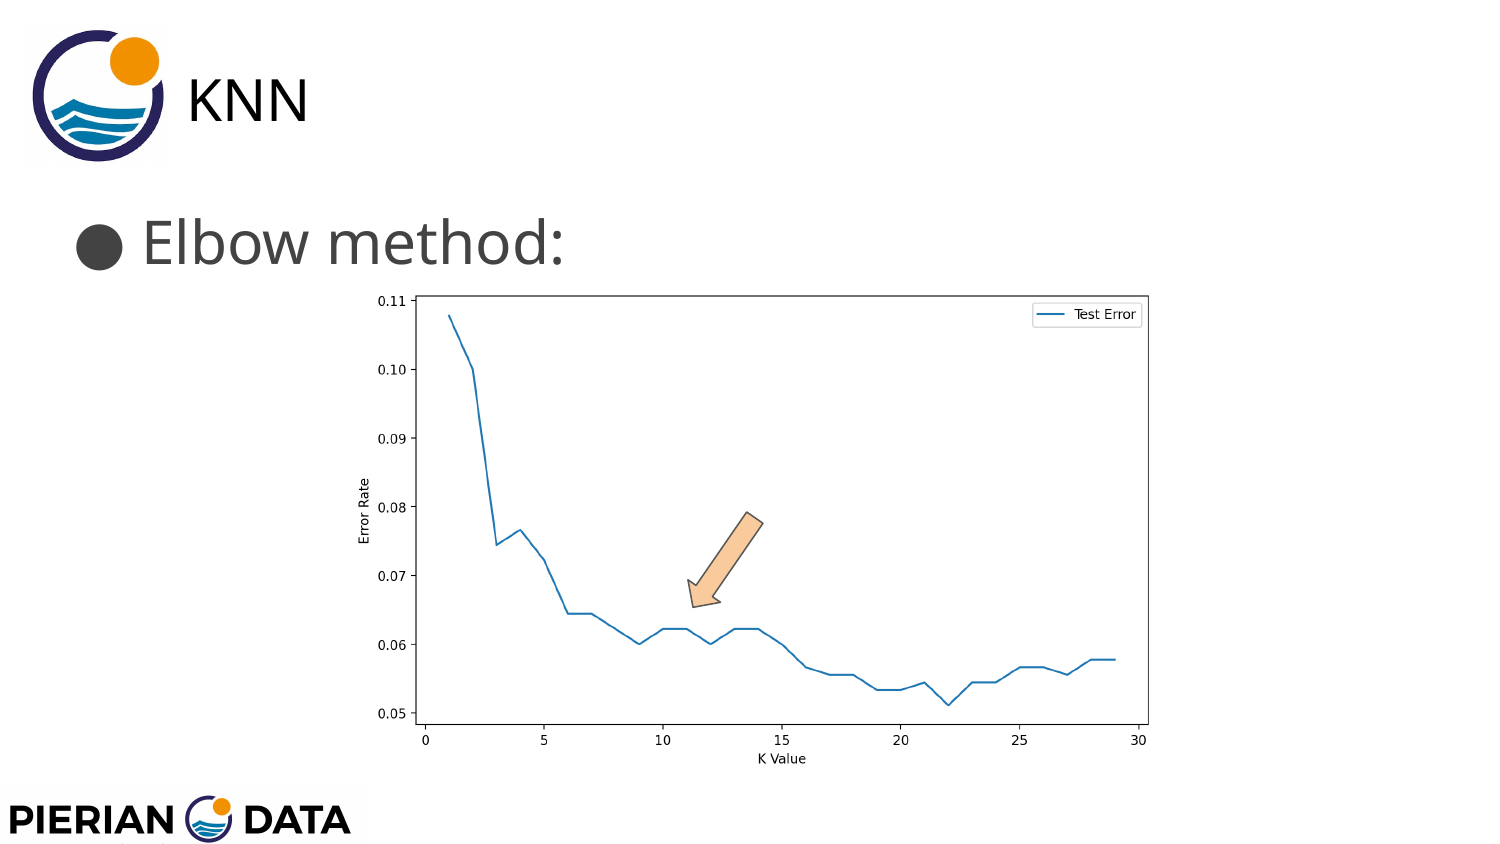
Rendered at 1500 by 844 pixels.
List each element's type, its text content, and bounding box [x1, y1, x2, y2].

title KNN [176, 48, 1449, 143]
picture [24, 24, 172, 167]
list Elbow method: [51, 189, 1476, 750]
picture [349, 286, 1157, 775]
picture [0, 787, 368, 844]
